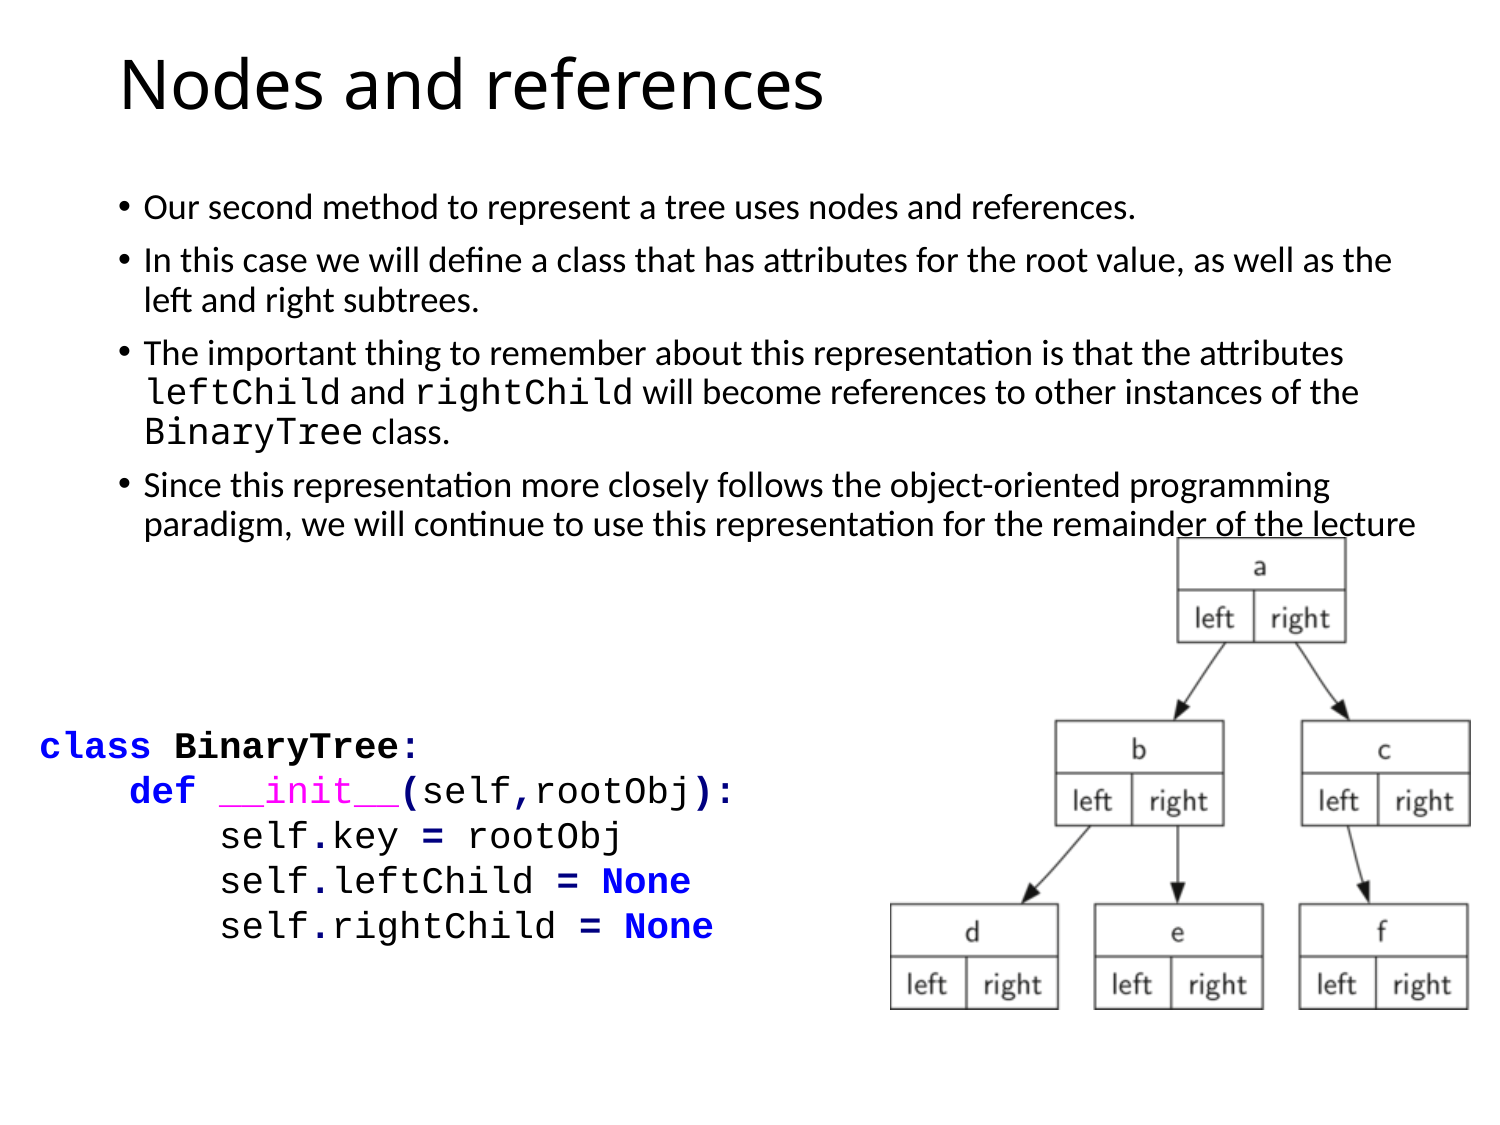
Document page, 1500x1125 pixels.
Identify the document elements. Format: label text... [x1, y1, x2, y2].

text_box class BinaryTree: def __init__(self,rootObj): self.key = rootObj self.leftChild = None self.rightChild = None [24, 713, 775, 953]
title Nodes and references [103, 38, 1397, 137]
picture [890, 537, 1471, 1010]
list Our second method to represent a tree uses nodes and references. In this case we will define a class that has attributes for the root value, as well as the left and right subtrees. The important thing to remember about this representation is that the attributes leftChild and rightChild will become references to other instances of the BinaryTree class. Since this representation more closely follows the object-oriented programming paradigm, we will continue to use this representation for the remainder of the lecture [103, 180, 1446, 563]
